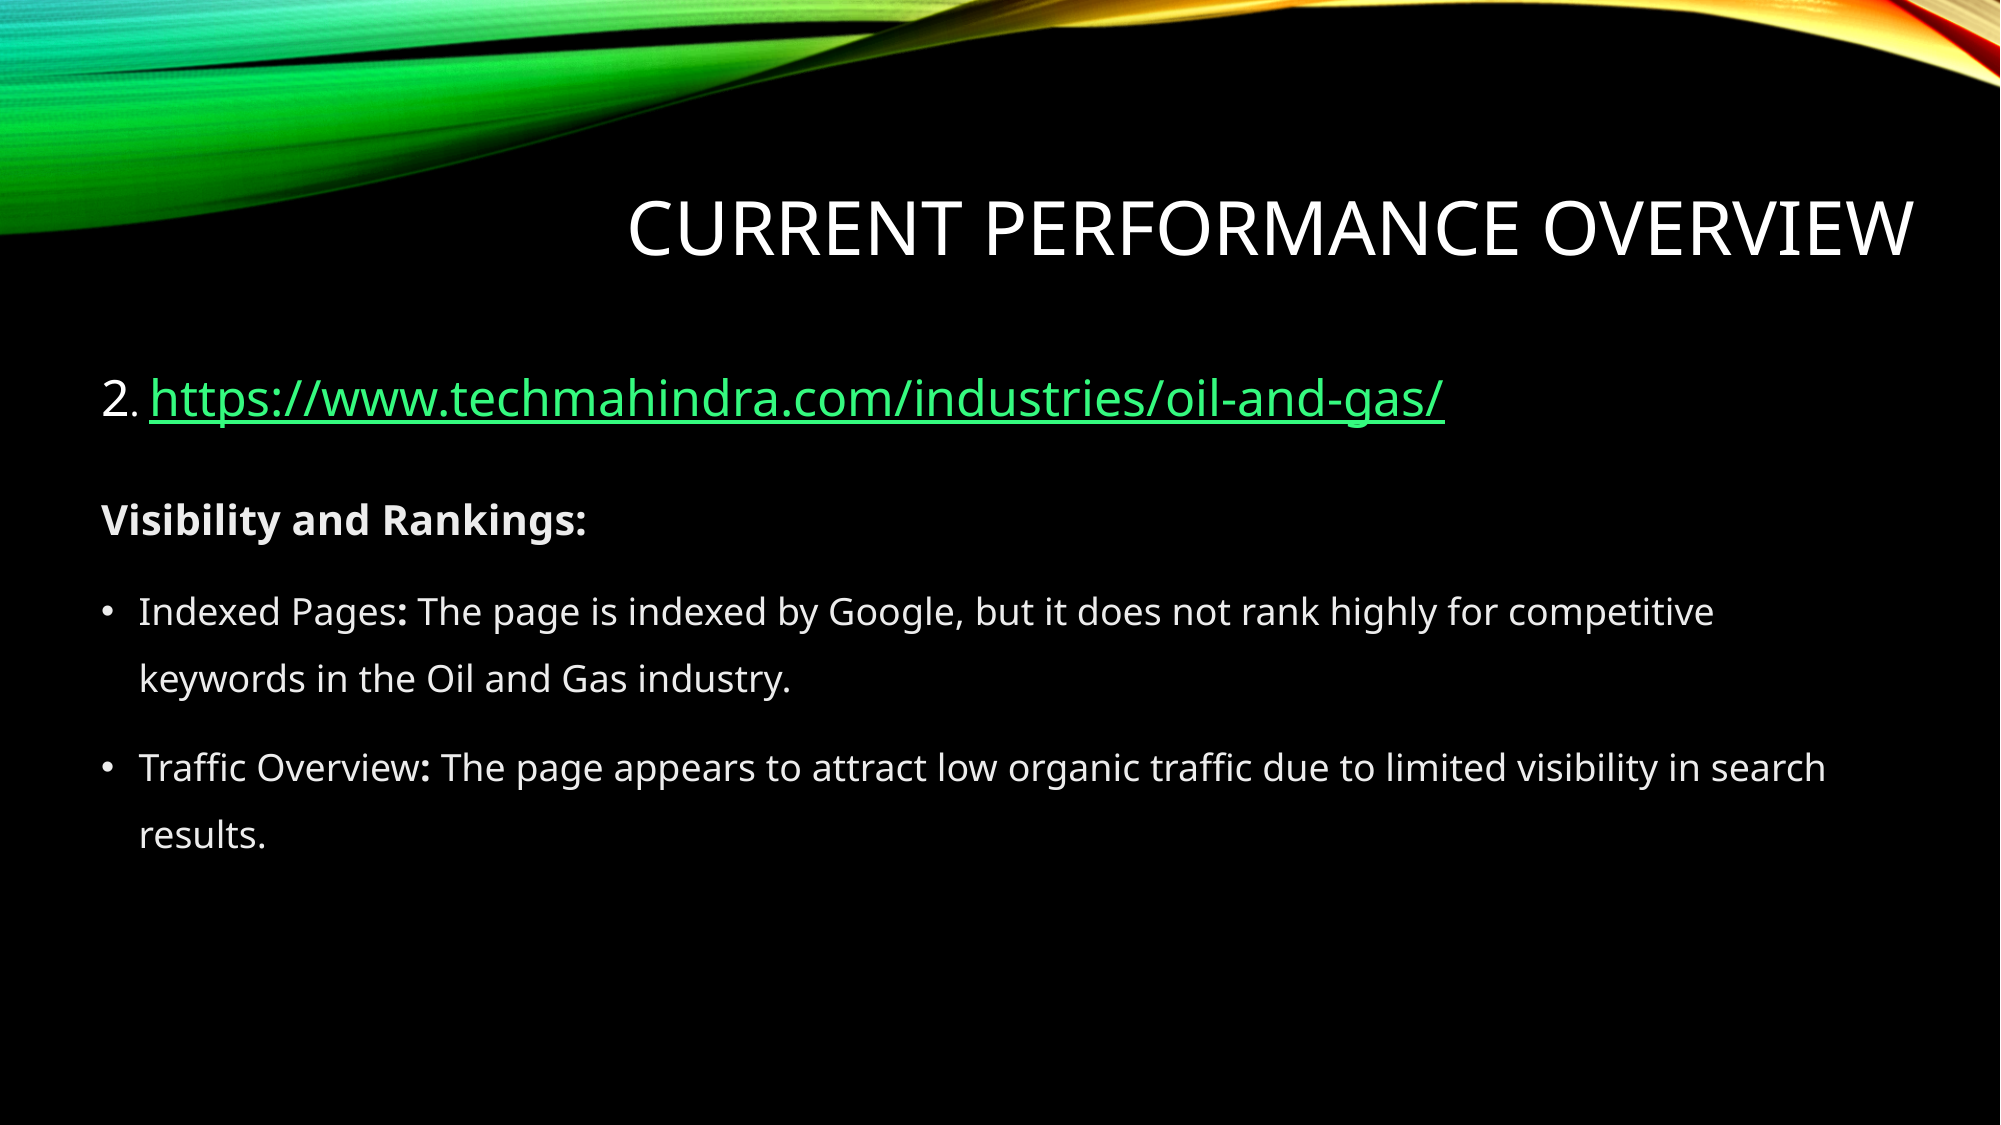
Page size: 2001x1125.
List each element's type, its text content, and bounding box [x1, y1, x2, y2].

title CURRENT PERFORMANCE OVERVIEW [406, 125, 1931, 338]
text_box 2. https://www.techmahindra.com/industries/oil-and-gas/ [86, 358, 1611, 442]
list Visibility and Rankings: Indexed Pages: The page is indexed by Google, but it does not rank highly for competitive keywords in the Oil and Gas industry. Traffic Overview: The page appears to attract low organic traffic due to limited visibility in search results. [86, 491, 1862, 1000]
picture [0, 0, 2000, 237]
